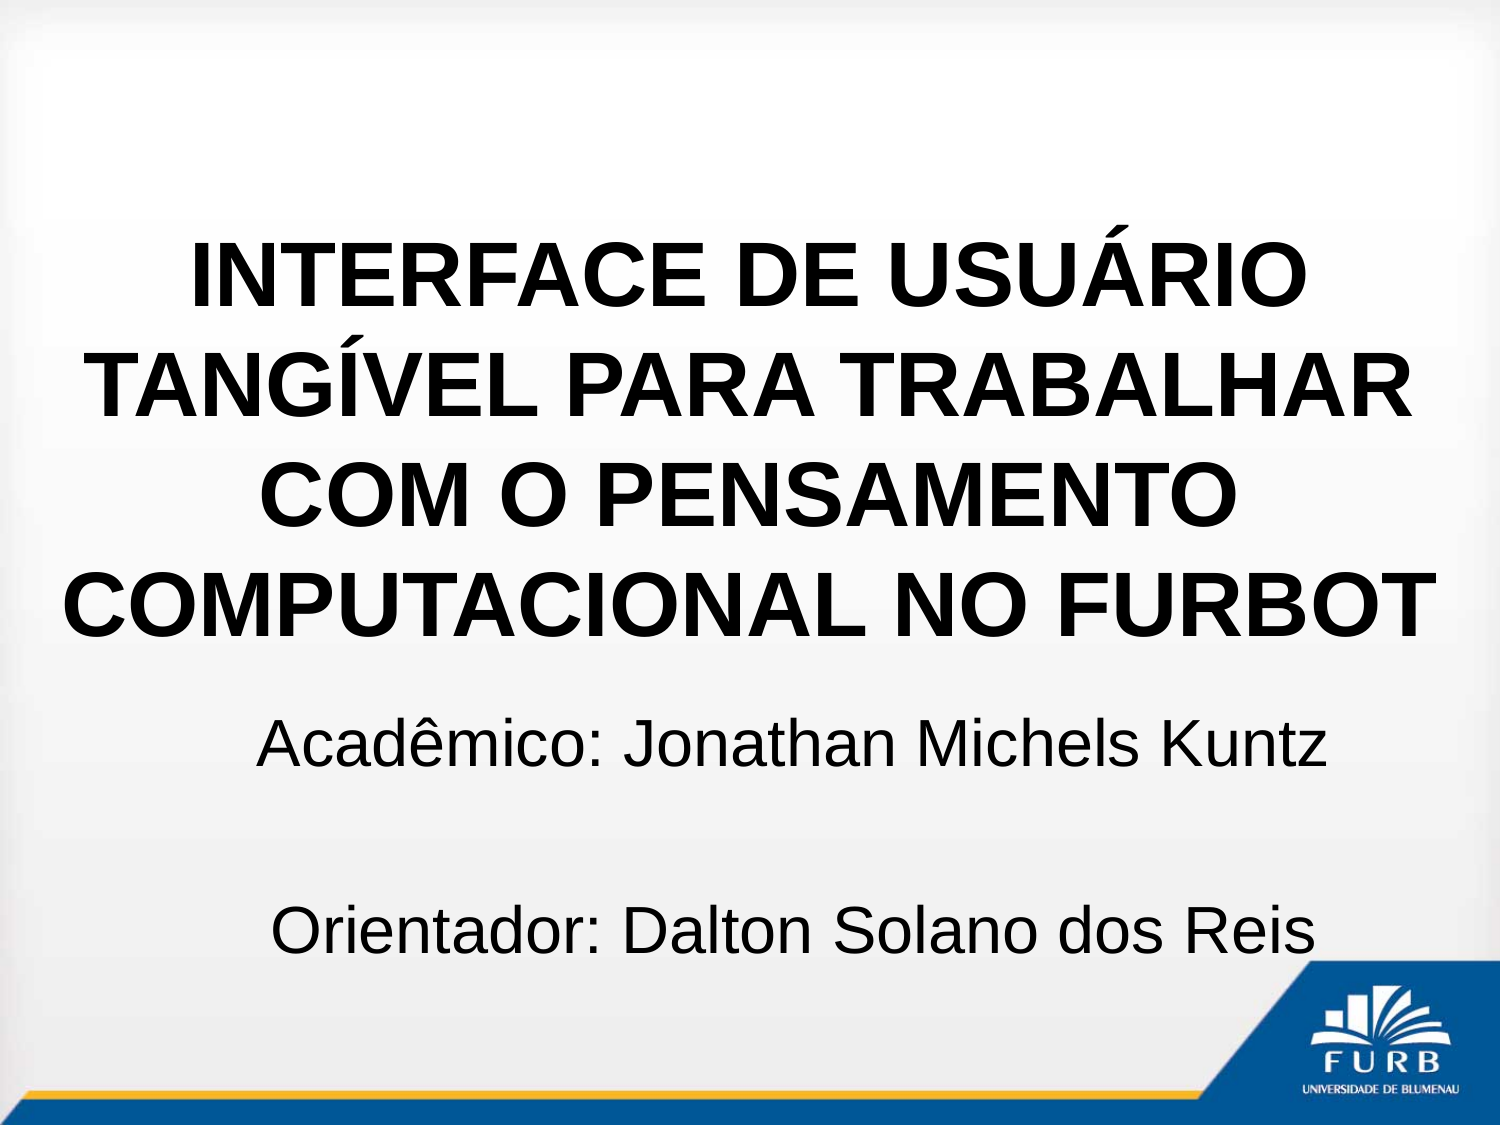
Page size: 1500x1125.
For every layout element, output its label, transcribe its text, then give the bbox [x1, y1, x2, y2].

title INTERFACE DE USUÁRIO TANGÍVEL PARA TRABALHAR COM O PENSAMENTO COMPUTACIONAL NO FURBOT [23, 231, 1477, 639]
picture [0, 0, 1500, 1125]
subtitle Acadêmico: Jonathan Michels Kuntz Orientador: Dalton Solano dos Reis [218, 692, 1370, 1024]
